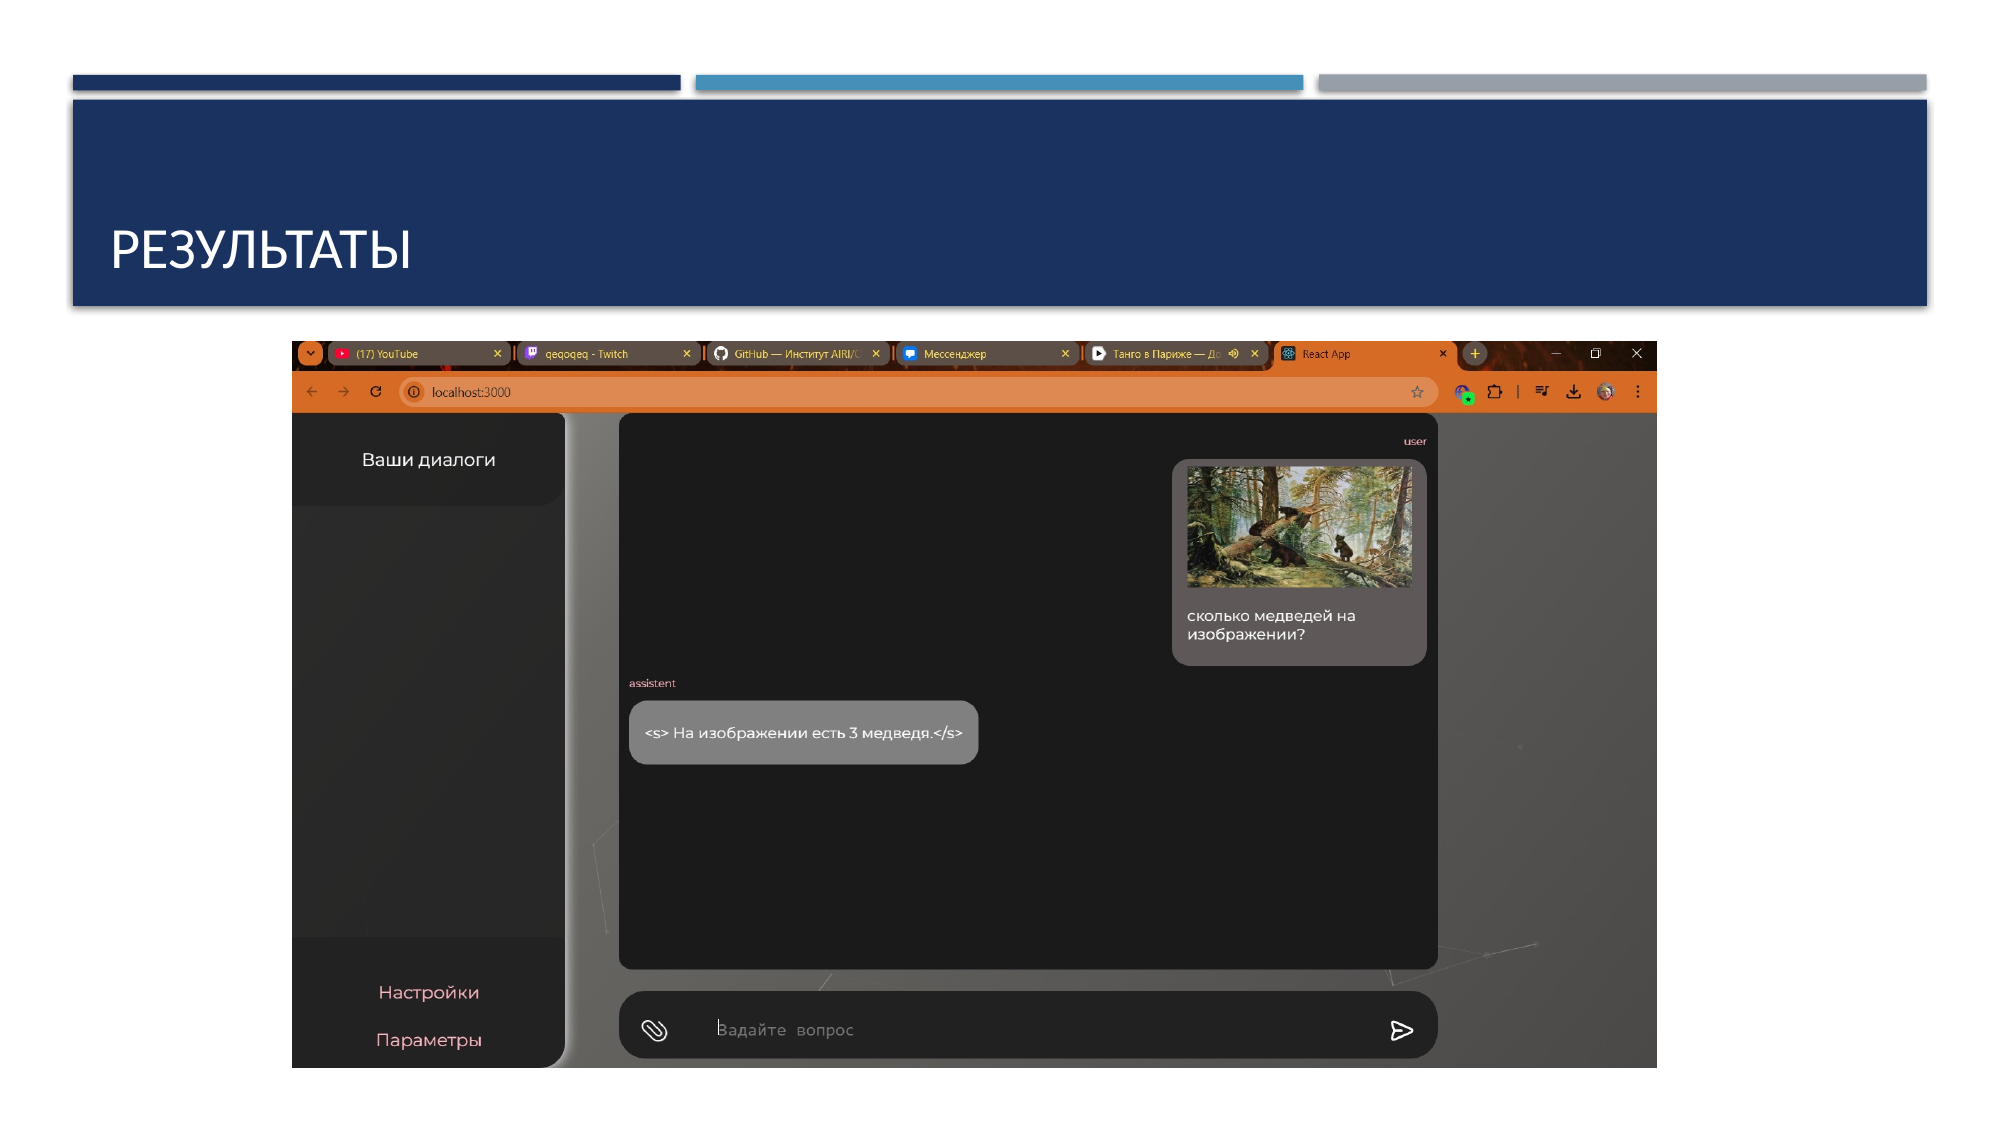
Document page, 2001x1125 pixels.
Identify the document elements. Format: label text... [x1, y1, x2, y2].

picture [292, 341, 1658, 1069]
title Результаты [95, 125, 1905, 288]
